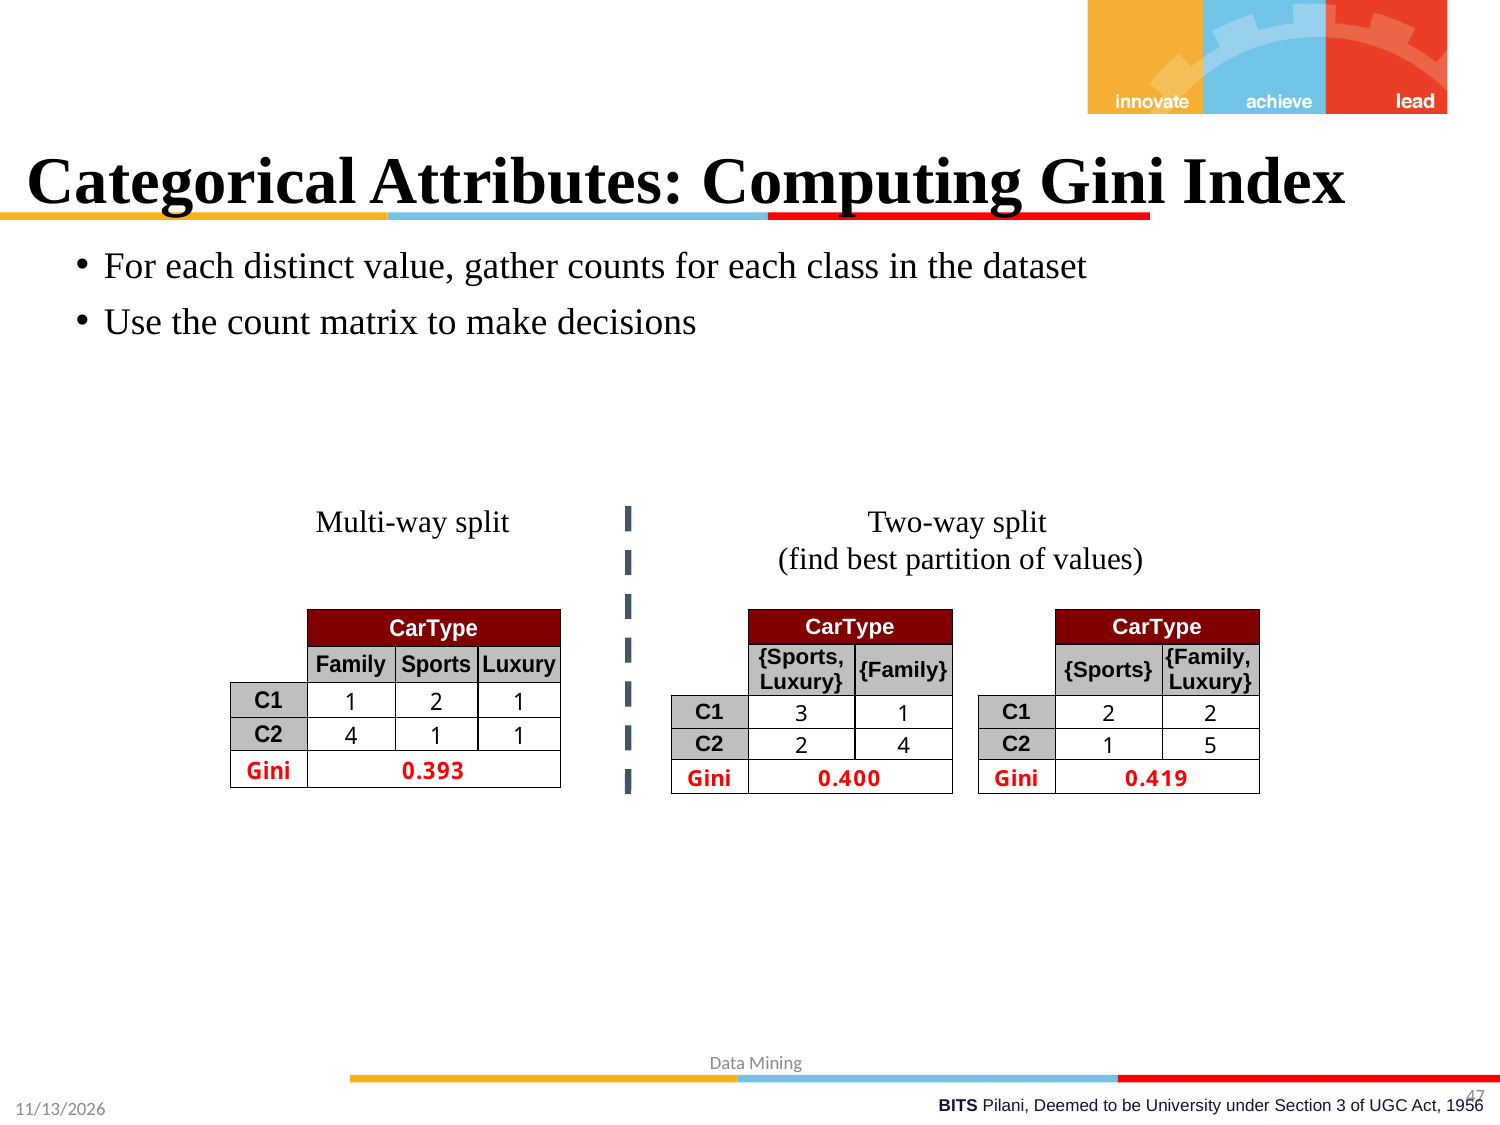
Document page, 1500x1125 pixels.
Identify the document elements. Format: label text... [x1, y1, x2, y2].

picture [1087, 0, 1448, 114]
text_box Multi-way split [300, 493, 525, 546]
slide_number 47 [1149, 1065, 1500, 1125]
list For each distinct value, gather counts for each class in the dataset Use the count matrix to make decisions [60, 238, 1355, 953]
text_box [665, 609, 972, 827]
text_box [972, 609, 1294, 827]
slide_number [0, 1089, 338, 1125]
text_box Two-way split (find best partition of values) [763, 493, 1160, 584]
title Categorical Attributes: Computing Gini Index [11, 68, 1367, 296]
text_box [224, 609, 563, 797]
